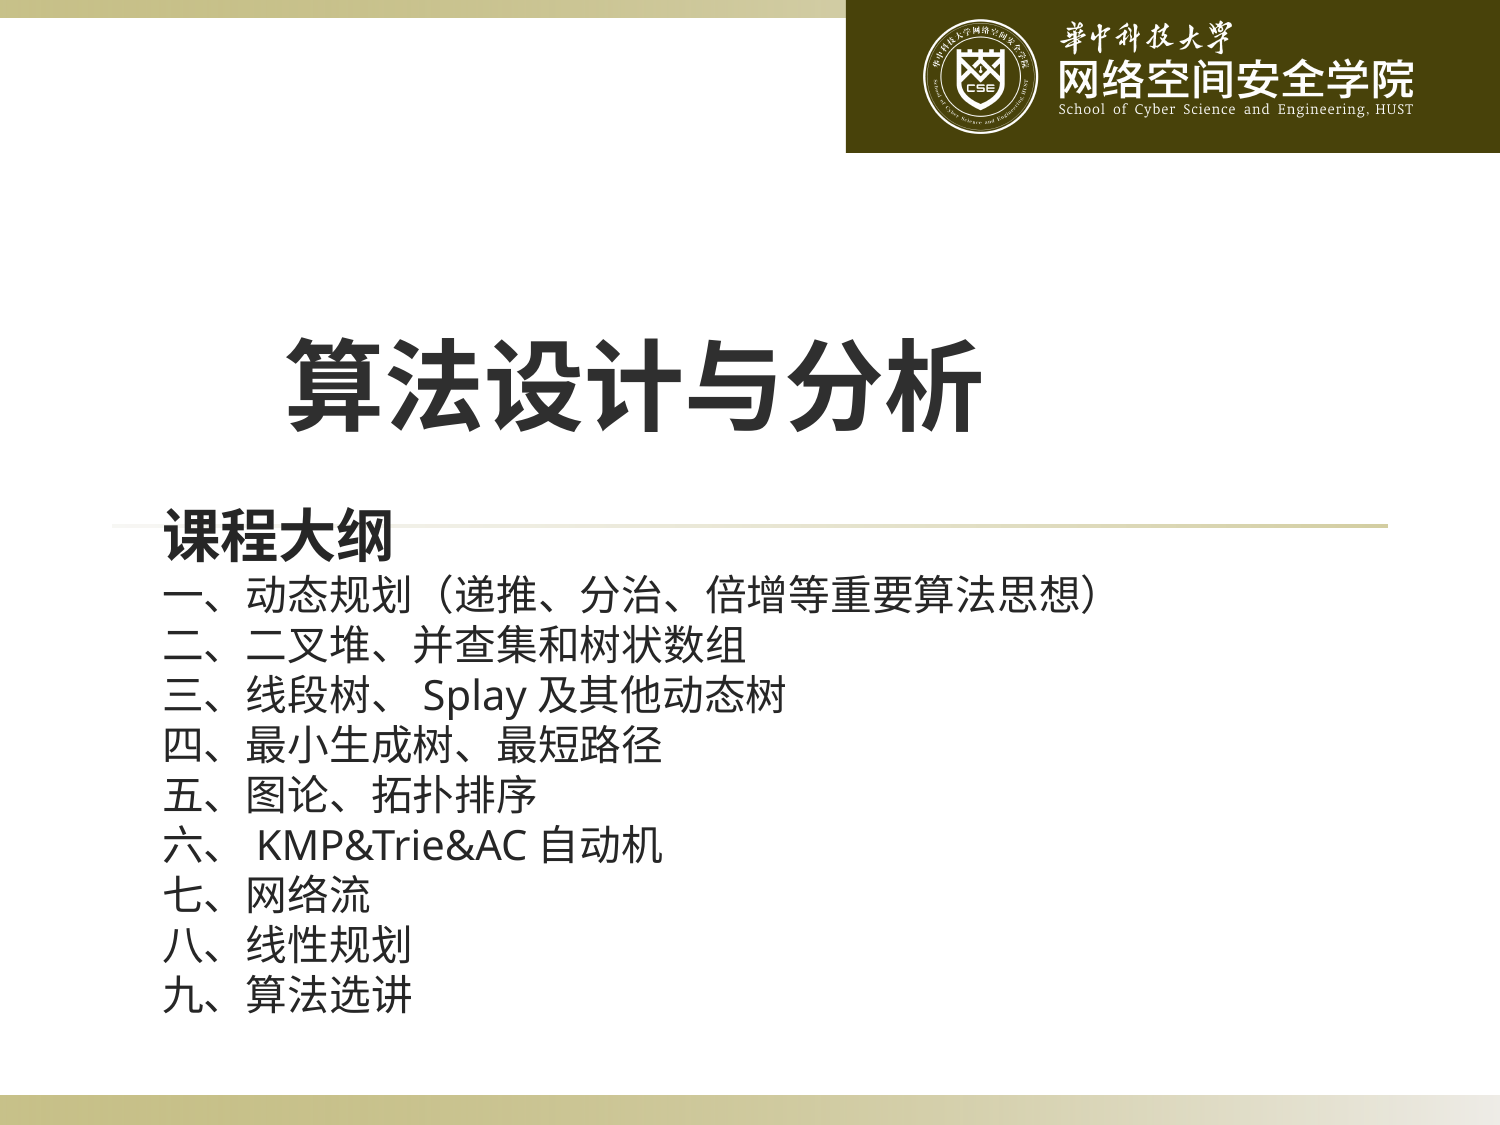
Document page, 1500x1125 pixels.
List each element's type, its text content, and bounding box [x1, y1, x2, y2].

title 算法设计与分析 [29, 255, 1241, 452]
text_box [845, 0, 1500, 154]
text_box 课程大纲 一、动态规划（递推、分治、倍增等重要算法思想） 二、二叉堆、并查集和树状数组 三、线段树、Splay及其他动态树 四、最小生成树、最短路径 五、图论、拓扑排序 六、KMP&Trie&AC自动机 七、网络流 八、线性规划 九、算法选讲 [147, 491, 1199, 1027]
